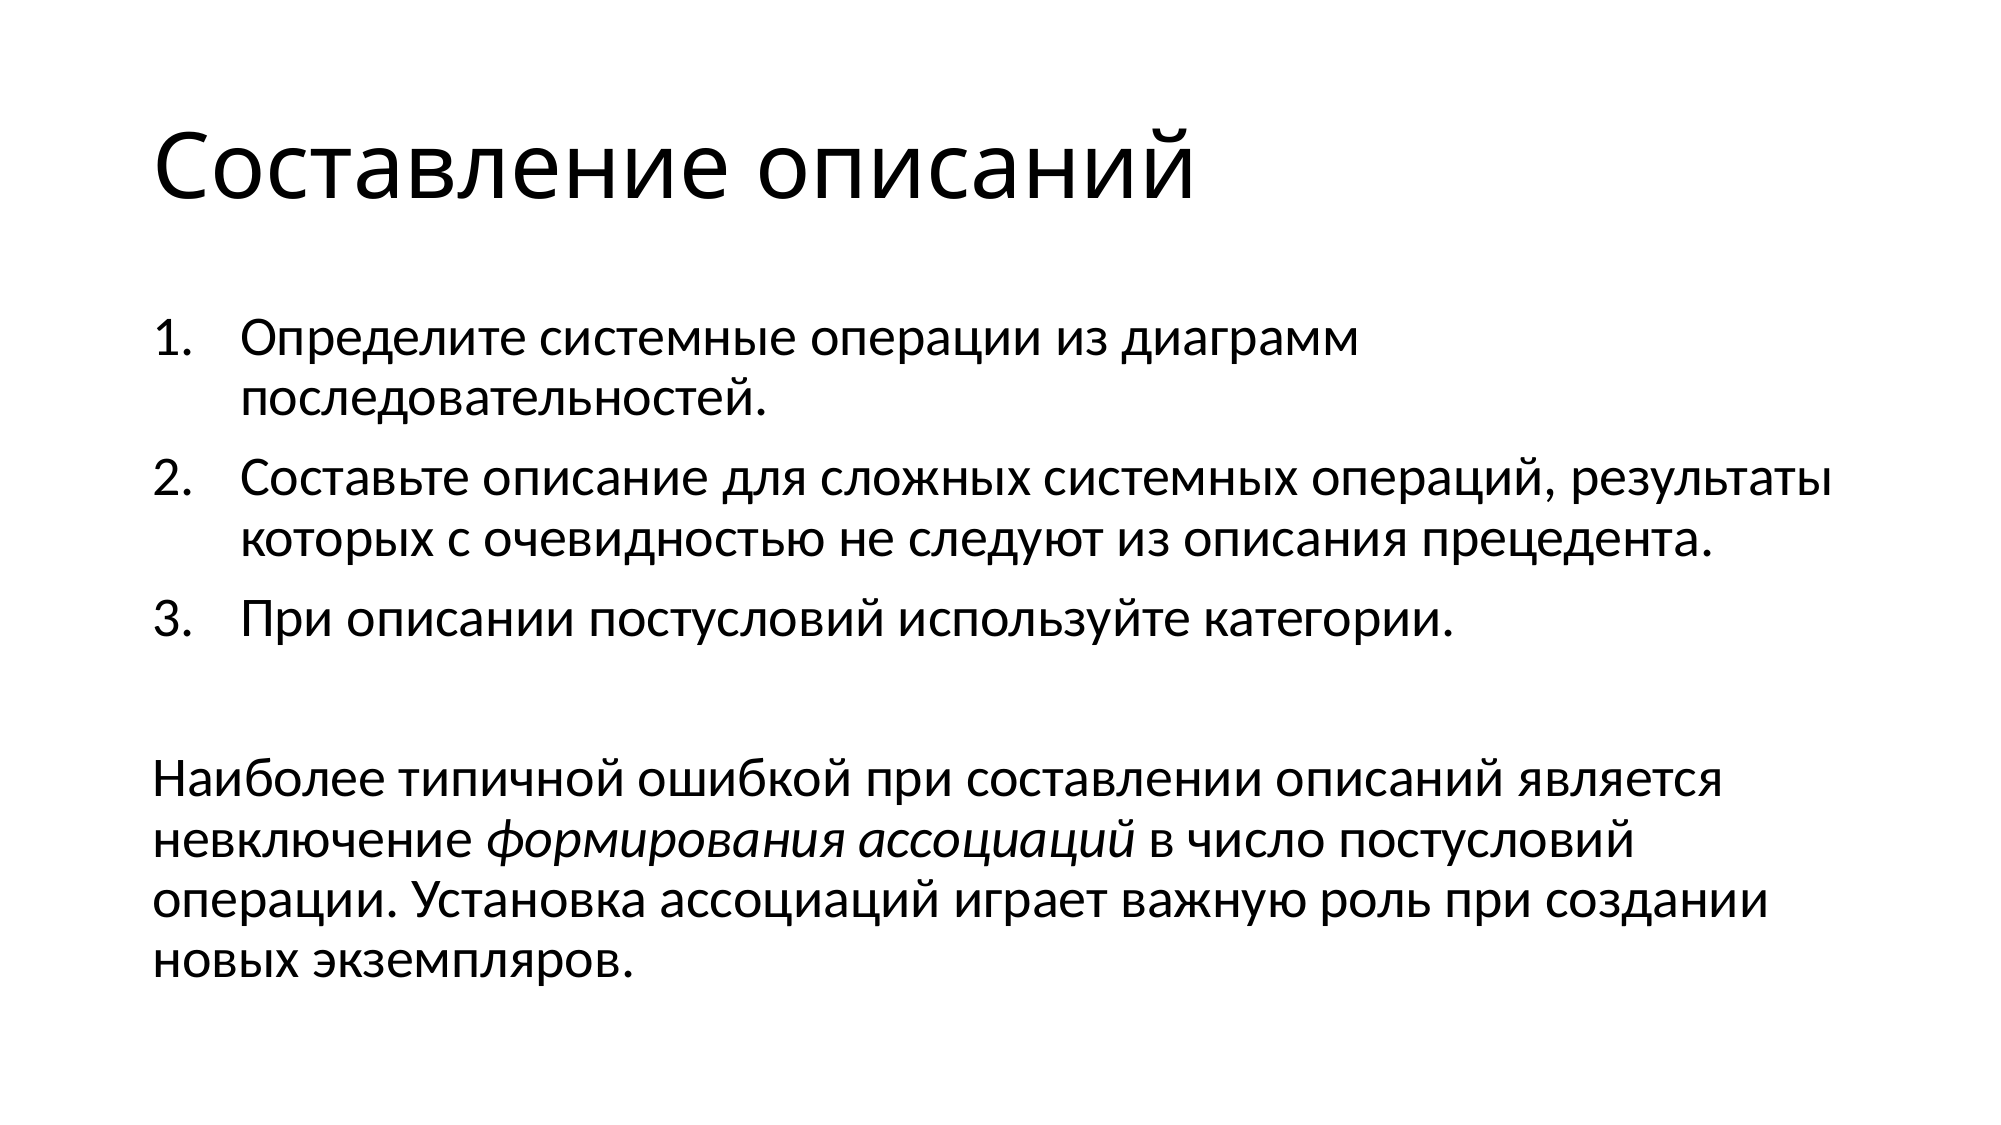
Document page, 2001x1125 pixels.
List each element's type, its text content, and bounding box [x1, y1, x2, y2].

list Определите системные операции из диаграмм последовательностей. Составьте описание для сложных системных операций, результаты которых с очевидностью не следуют из описания прецедента. При описании постусловий используйте категории. Наиболее типичной ошибкой при составлении описаний является невключение формирования ассоциаций в число постусловий операции. Установка ассоциаций играет важную роль при создании новых экземпляров. [137, 299, 1863, 1014]
title Составление описаний [137, 59, 1863, 278]
